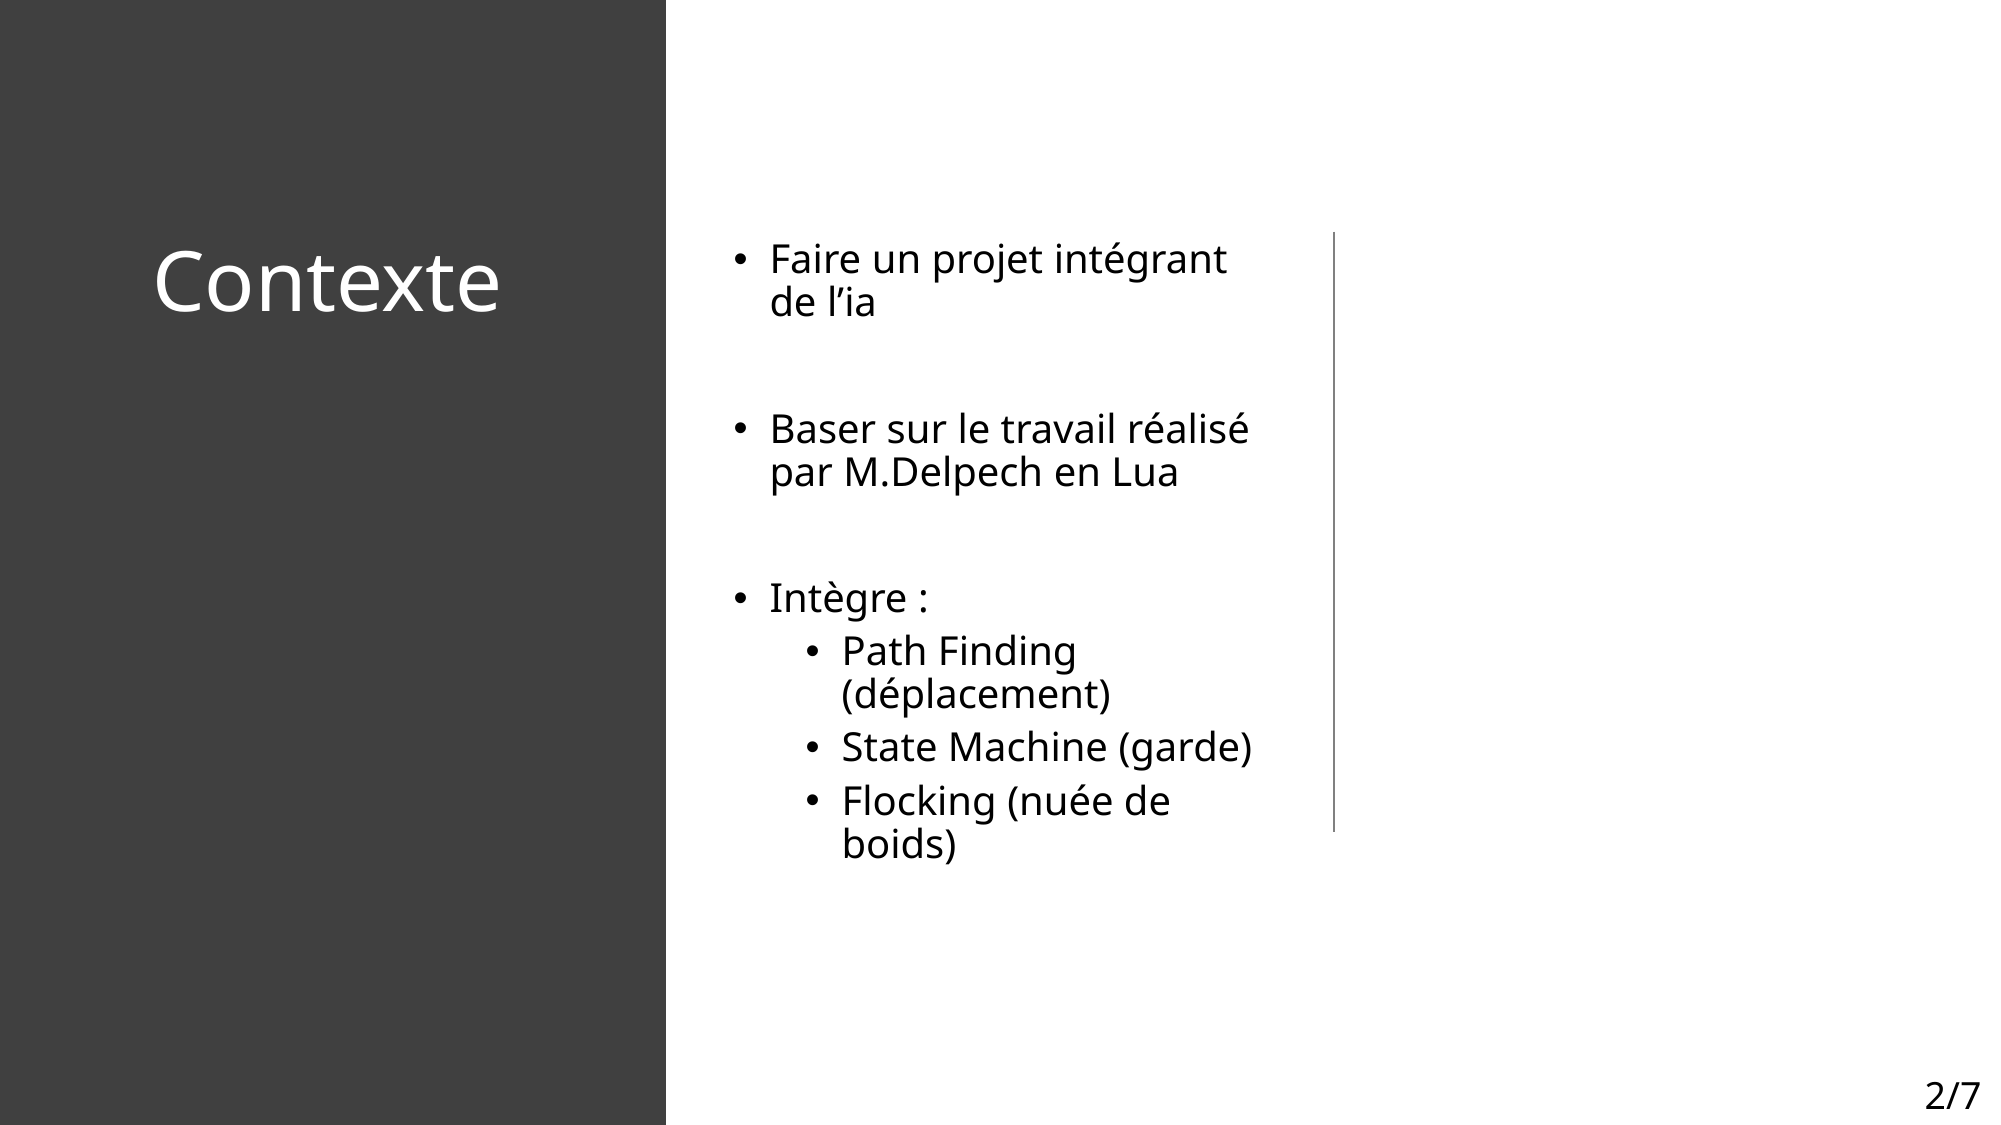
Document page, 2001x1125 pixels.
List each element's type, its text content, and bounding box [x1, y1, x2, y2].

list Faire un projet intégrant de l’ia Baser sur le travail réalisé par M.Delpech en Lua Intègre : Path Finding (déplacement) State Machine (garde) Flocking (nuée de boids) [718, 231, 1281, 948]
text_box [0, 0, 667, 1125]
text_box 2/7 [1909, 1064, 2000, 1125]
title Contexte [137, 231, 613, 948]
